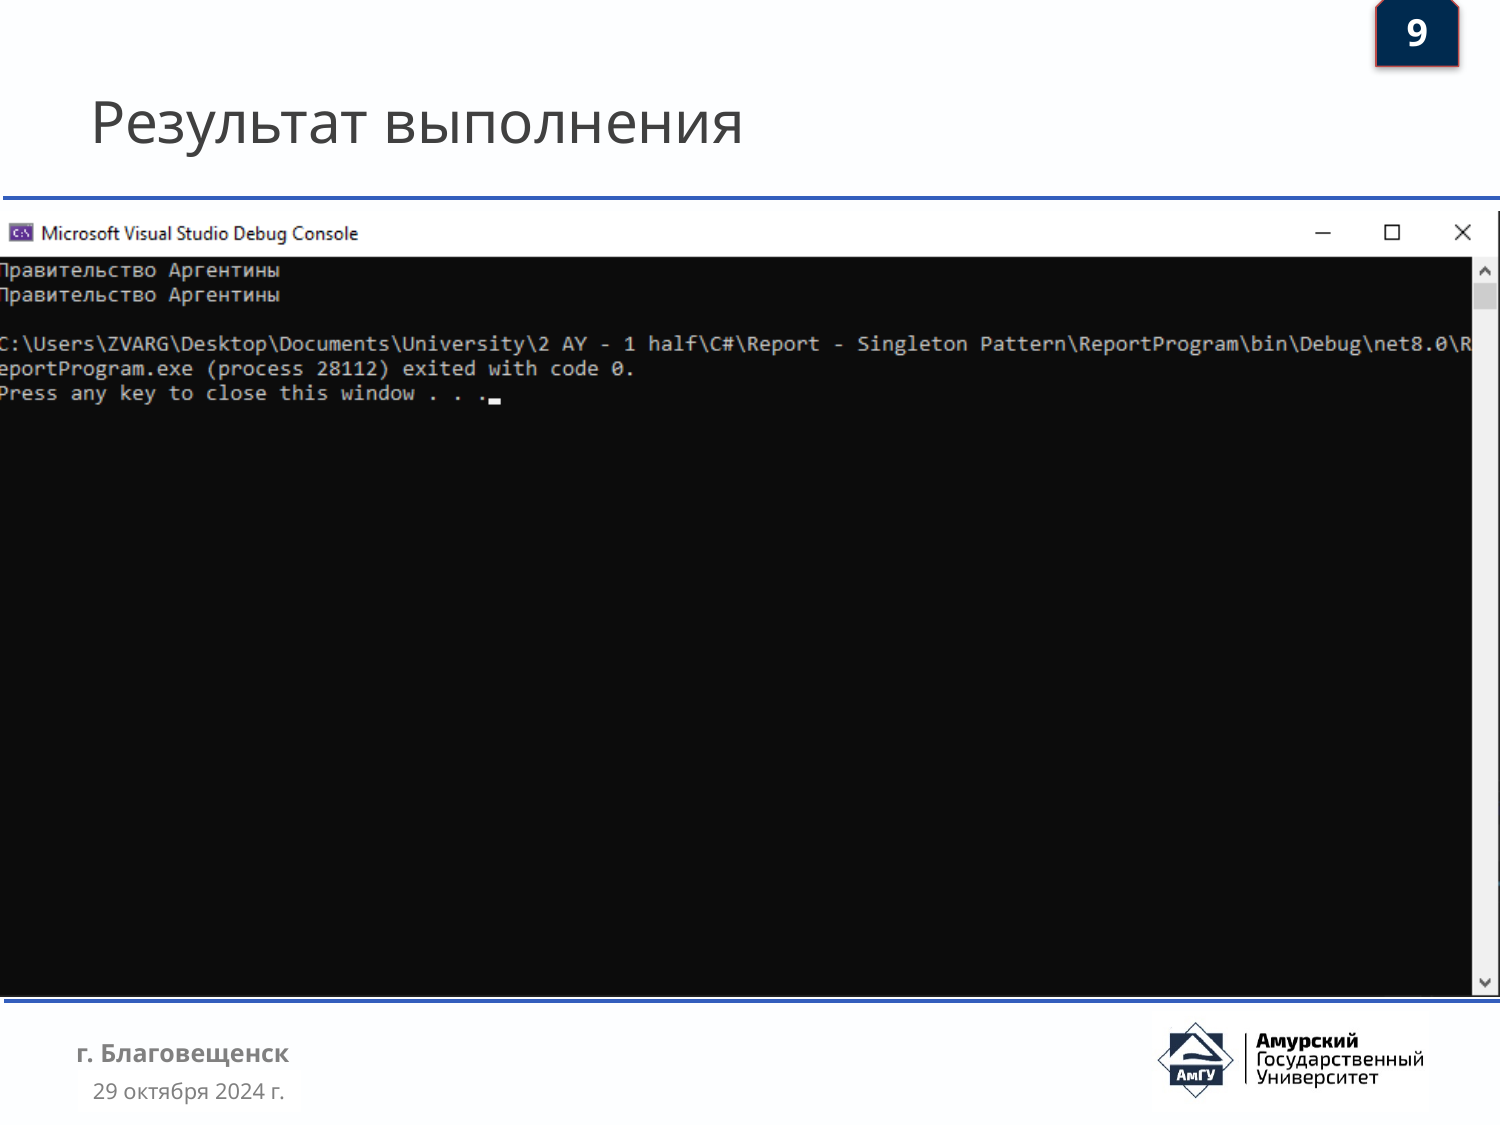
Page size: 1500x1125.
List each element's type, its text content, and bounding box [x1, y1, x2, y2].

list 9 [1387, 1, 1447, 67]
text_box 29 октября 2024 г. [78, 1070, 301, 1112]
picture [1151, 1011, 1430, 1112]
picture [3, 196, 1500, 200]
title Результат выполнения [75, 45, 1425, 197]
picture [4, 999, 1500, 1003]
picture [0, 210, 1500, 997]
